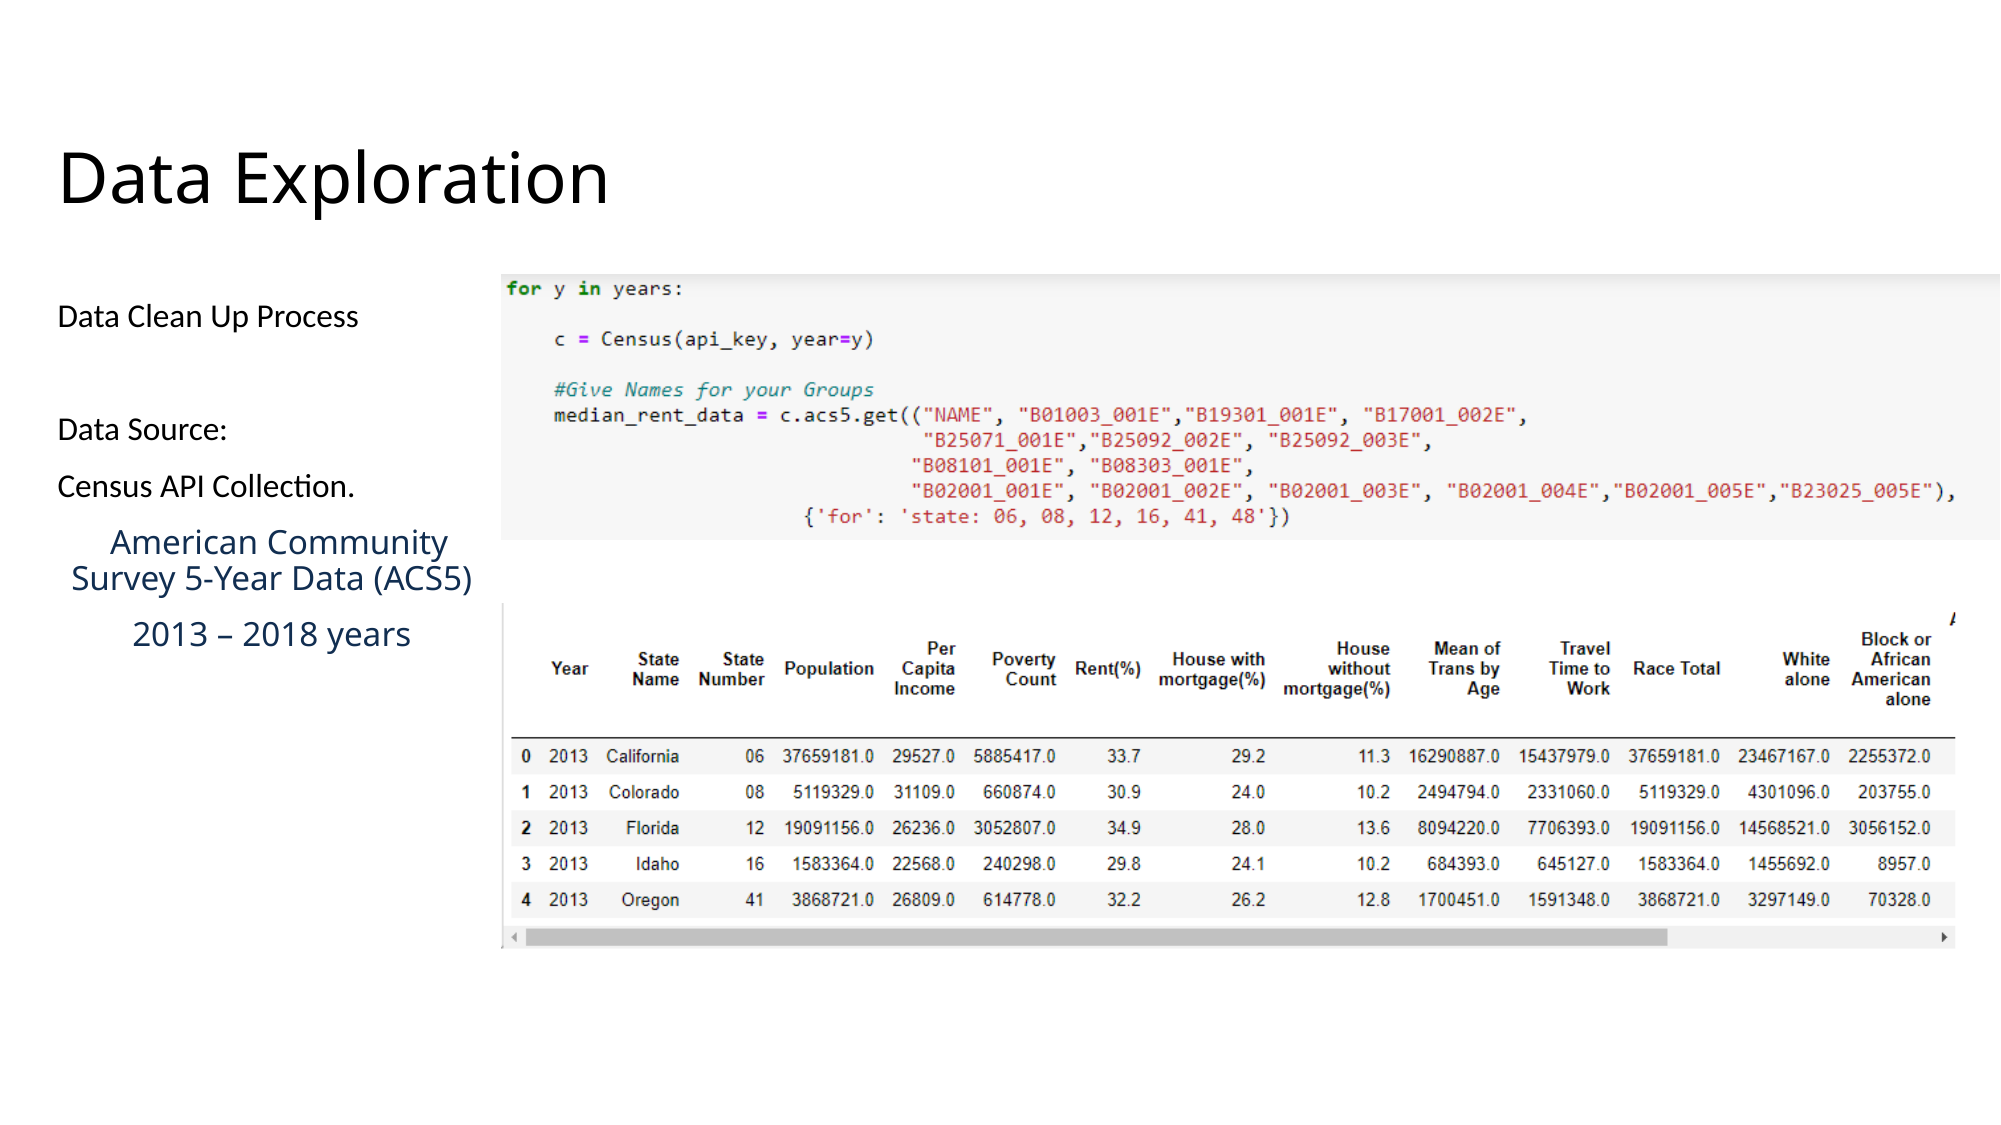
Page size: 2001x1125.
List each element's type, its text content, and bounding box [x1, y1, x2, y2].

list Data Clean Up Process Data Source: Census API Collection. American Community Survey 5-Year Data (ACS5) 2013 – 2018 years [42, 290, 502, 917]
picture [501, 274, 2000, 540]
picture [501, 603, 1958, 950]
title Data Exploration [42, 62, 688, 227]
